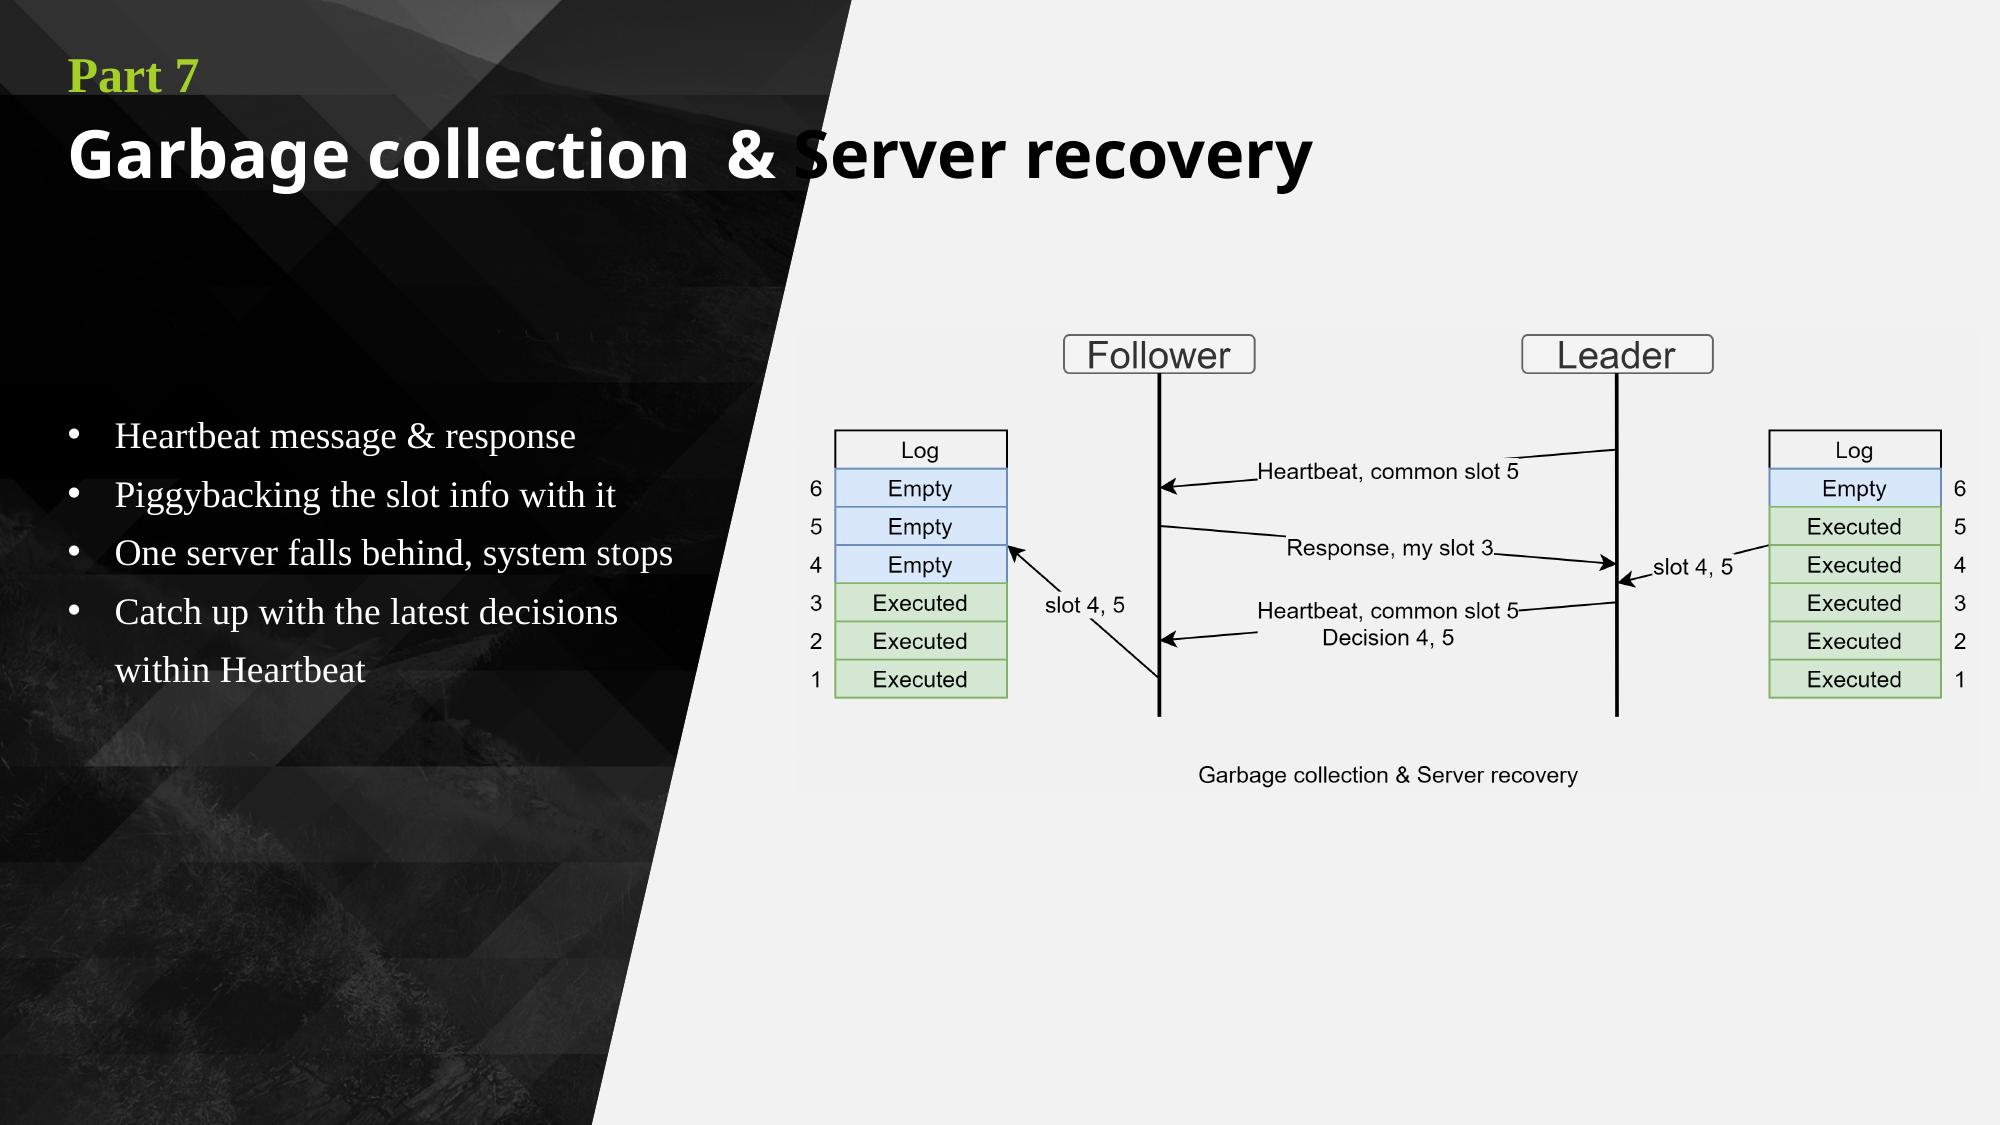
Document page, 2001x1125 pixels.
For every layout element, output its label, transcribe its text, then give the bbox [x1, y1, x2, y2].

picture [795, 330, 1980, 794]
picture [0, 0, 851, 1125]
list Part 7 [52, 41, 630, 112]
list Garbage collection & Server recovery [52, 113, 1458, 198]
text_box Heartbeat message & response Piggybacking the slot info with it One server falls behind, system stops Catch up with the latest decisions within Heartbeat [52, 390, 730, 698]
